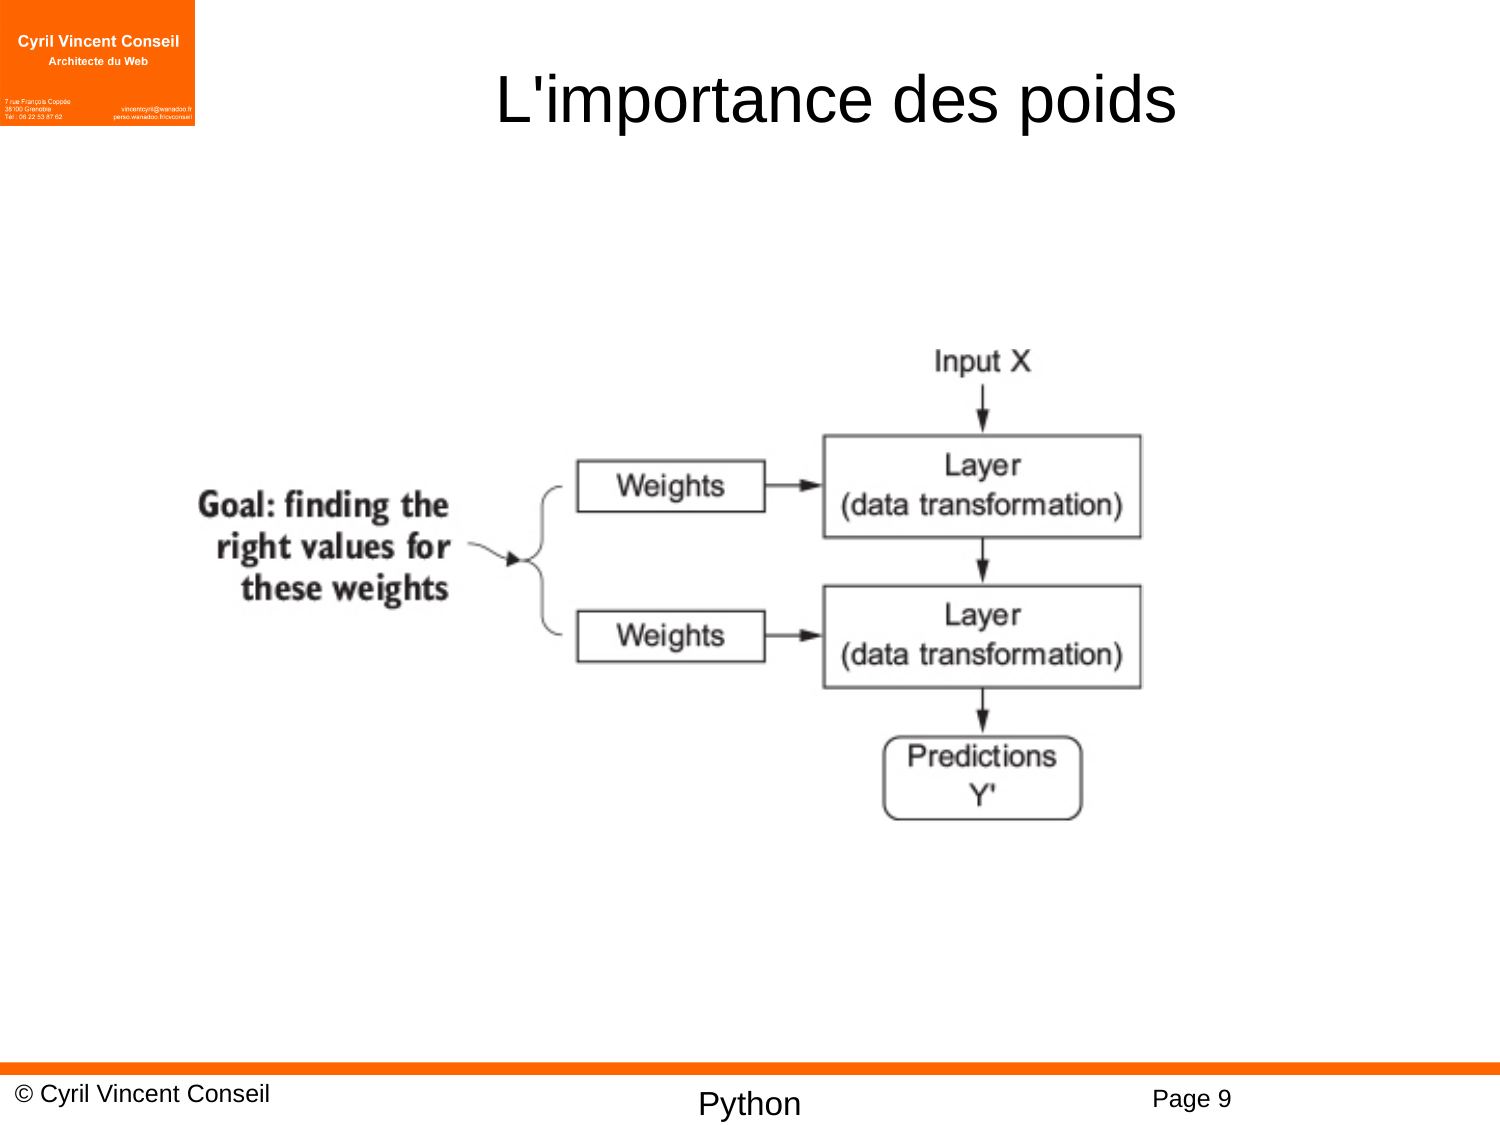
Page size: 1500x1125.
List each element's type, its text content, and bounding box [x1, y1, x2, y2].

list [198, 349, 1144, 823]
title L'importance des poids [194, 2, 1480, 190]
picture [0, 0, 195, 126]
